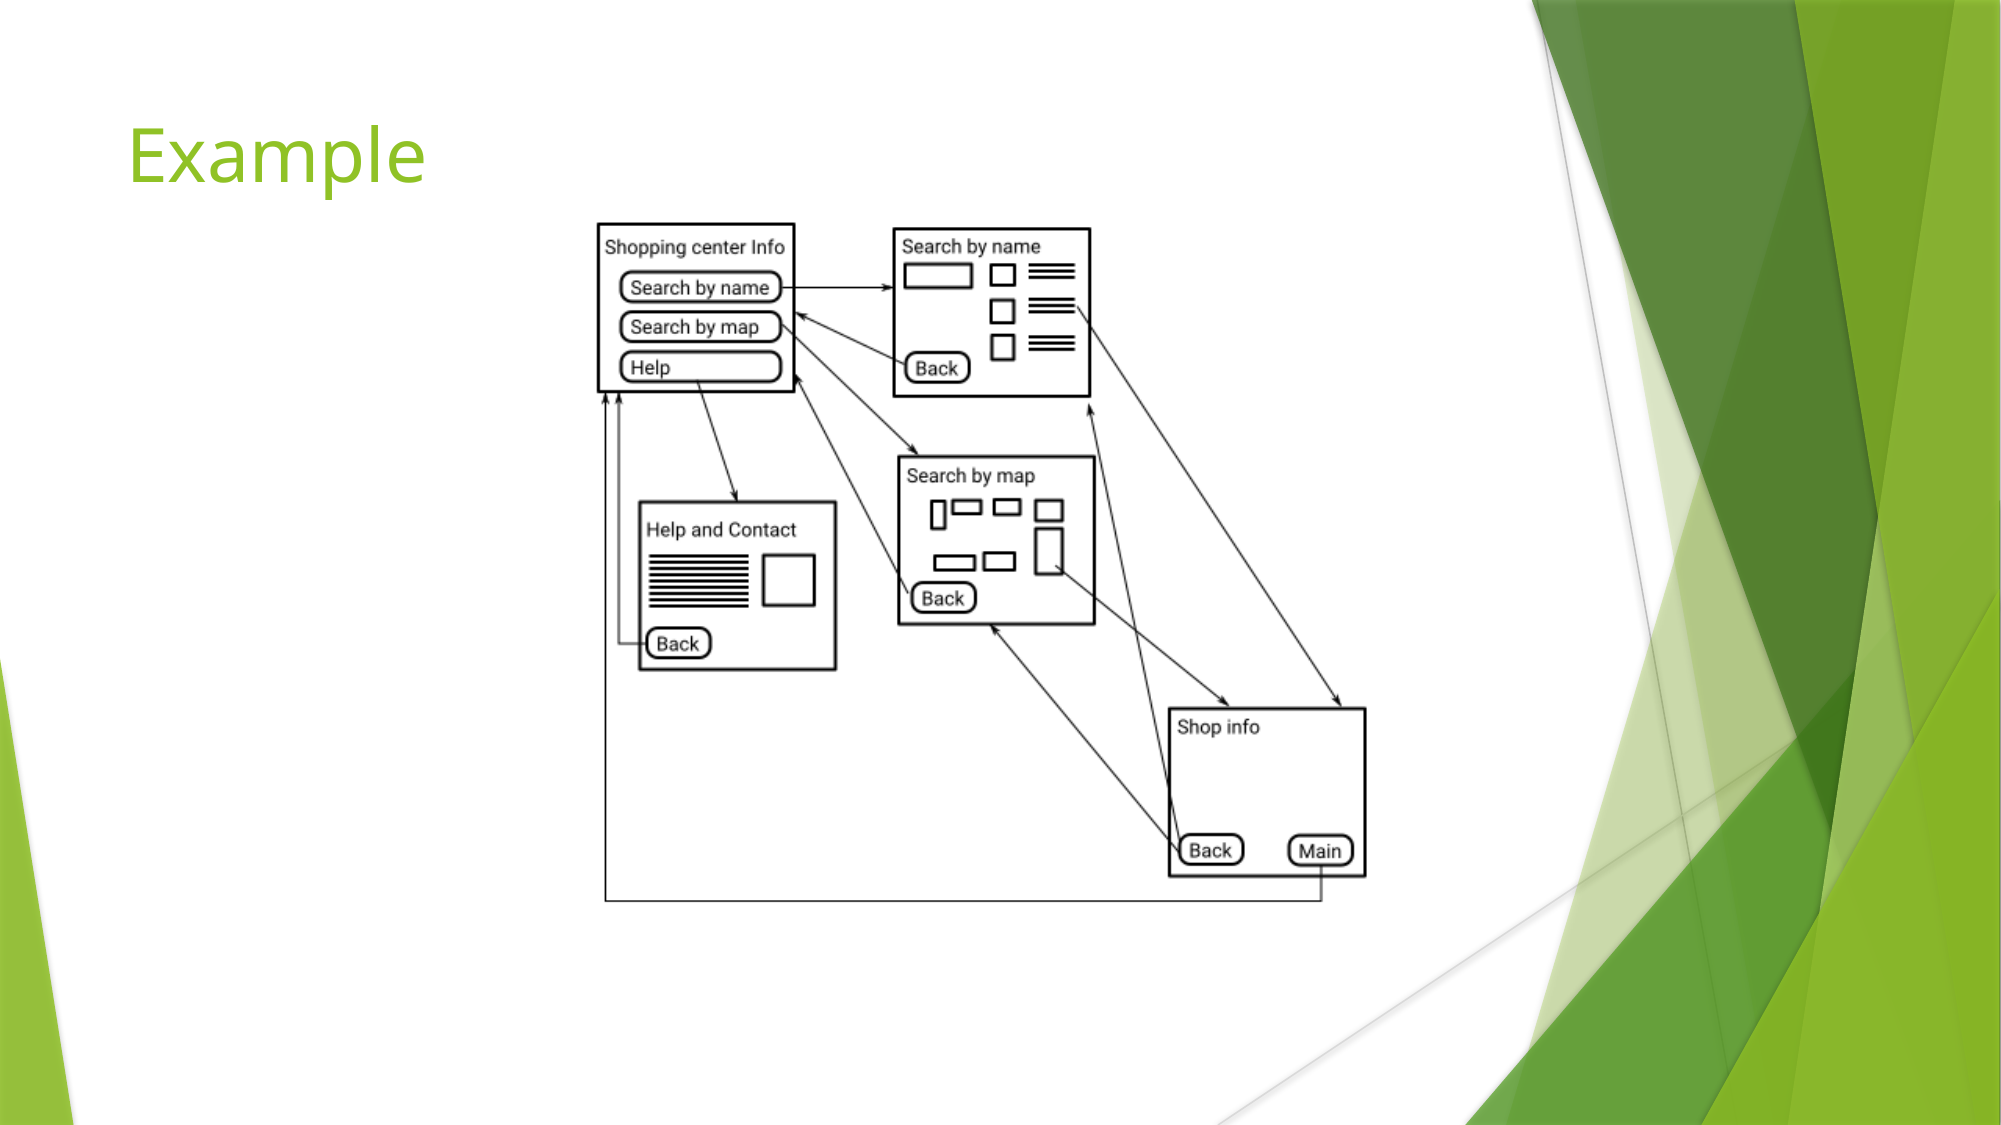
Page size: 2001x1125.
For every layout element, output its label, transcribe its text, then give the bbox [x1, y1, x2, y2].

title Example [111, 99, 1522, 317]
picture [532, 189, 1467, 935]
